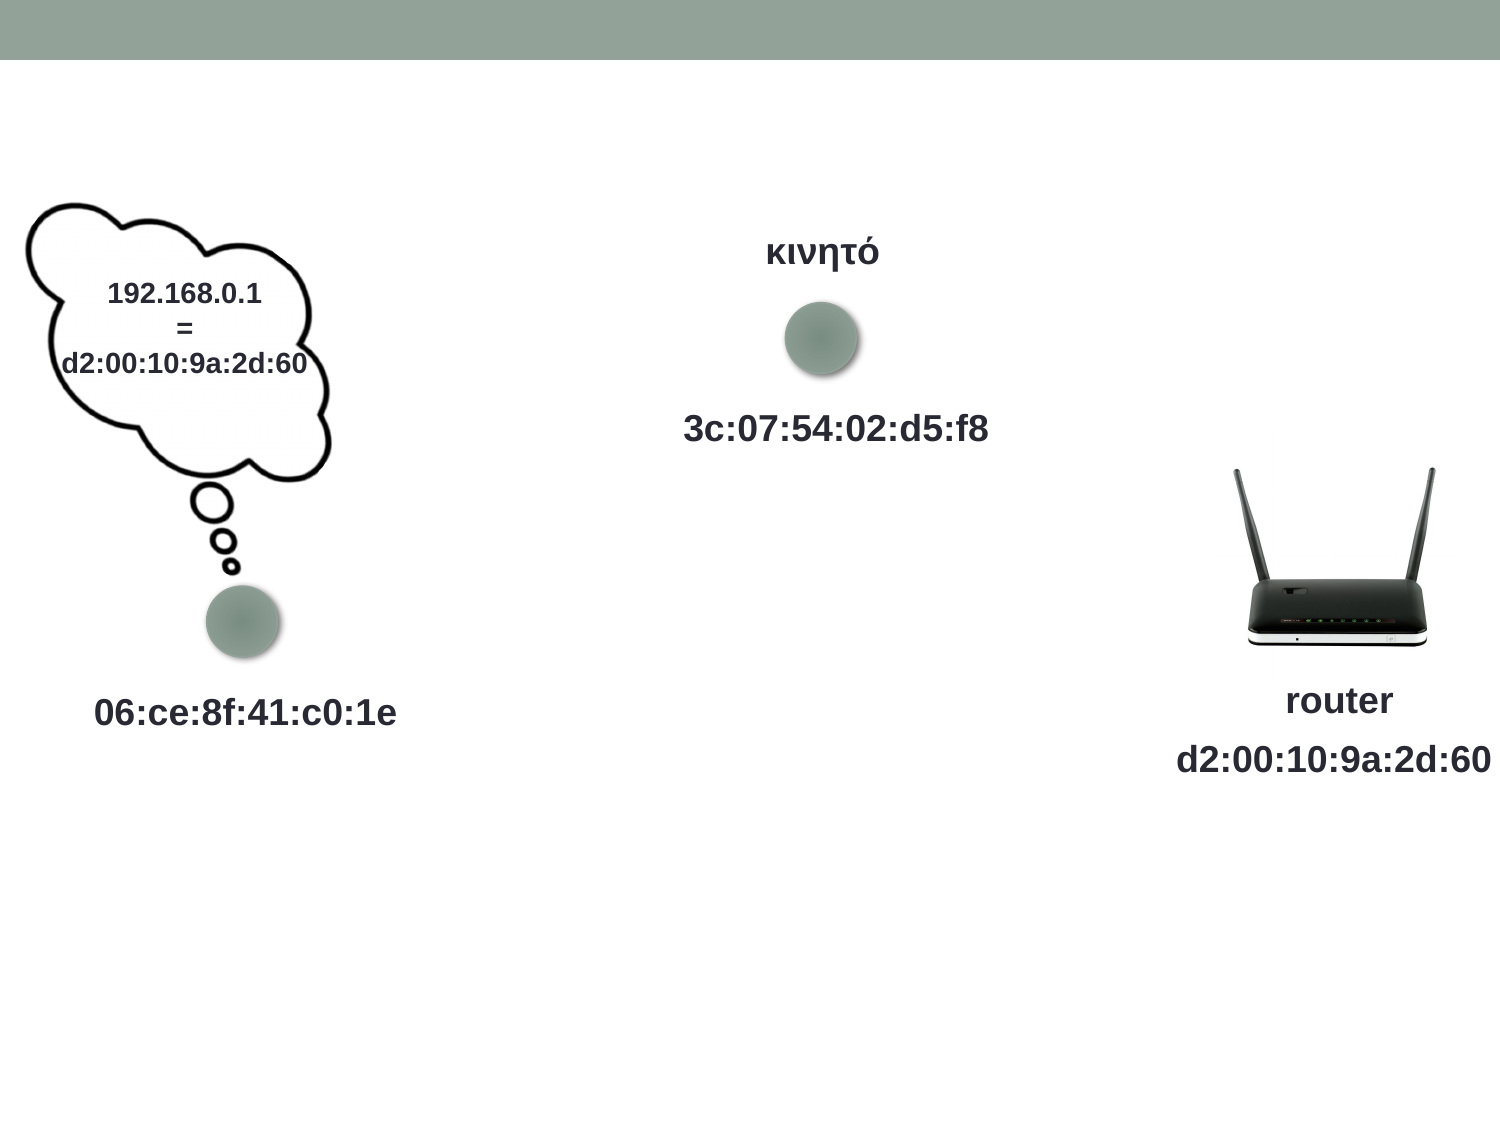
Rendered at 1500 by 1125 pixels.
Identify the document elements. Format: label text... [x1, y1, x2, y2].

text_box κινητό [750, 219, 896, 280]
text_box [205, 585, 279, 658]
text_box router [1270, 689, 1409, 727]
text_box d2:00:10:9a:2d:60 [1161, 727, 1500, 788]
picture [1210, 432, 1459, 681]
picture [0, 127, 407, 580]
text_box 3c:07:54:02:d5:f8 [668, 397, 1004, 457]
text_box 06:ce:8f:41:c0:1e [79, 680, 412, 741]
text_box [784, 301, 858, 375]
